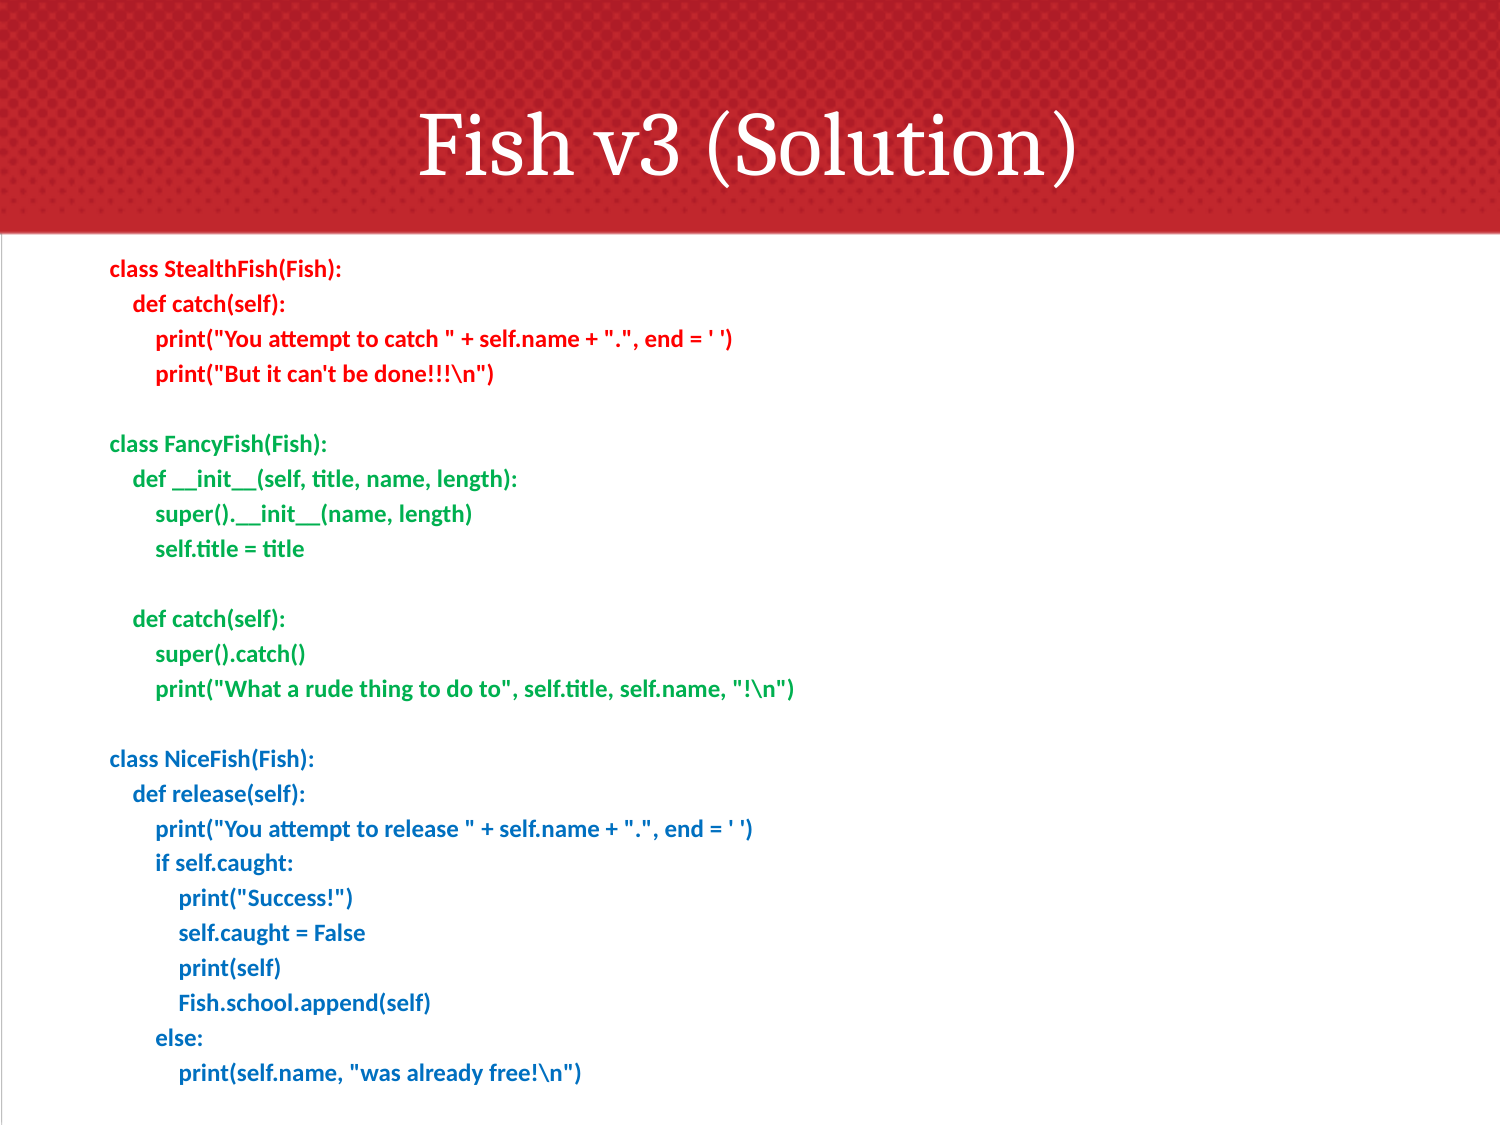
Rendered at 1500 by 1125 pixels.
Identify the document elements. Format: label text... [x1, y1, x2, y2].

list class StealthFish(Fish): def catch(self): print("You attempt to catch " + self.name + ".", end = ' ') print("But it can't be done!!!\n") class FancyFish(Fish): def __init__(self, title, name, length): super().__init__(name, length) self.title = title def catch(self): super().catch() print("What a rude thing to do to", self.title, self.name, "!\n") class NiceFish(Fish): def release(self): print("You attempt to release " + self.name + ".", end = ' ') if self.caught: print("Success!") self.caught = False print(self) Fish.school.append(self) else: print(self.name, "was already free!\n") [75, 245, 1425, 1093]
title Fish v3 (Solution) [75, 45, 1425, 233]
picture [0, 0, 1500, 1125]
